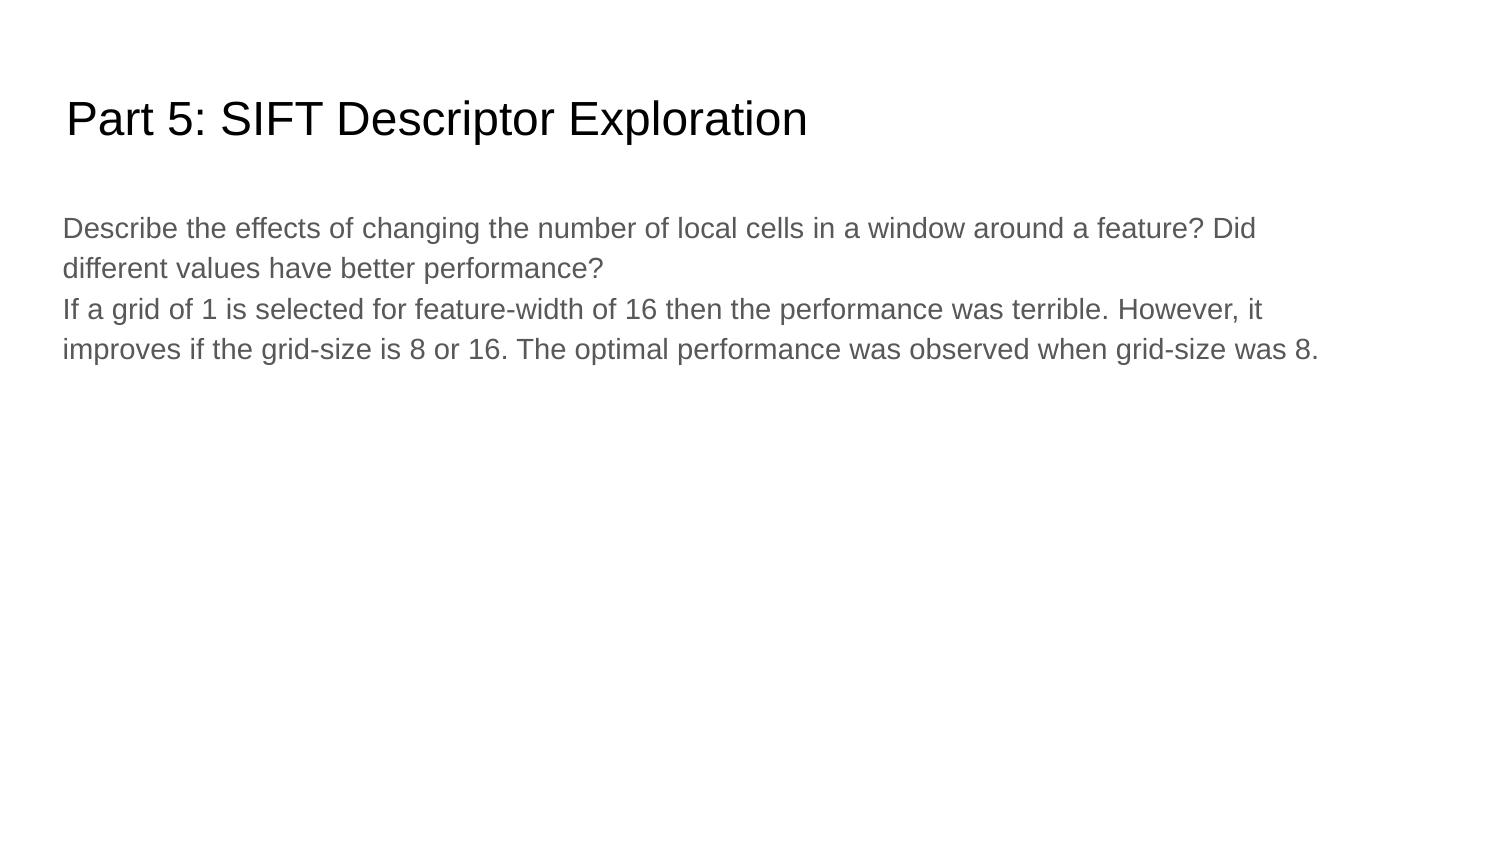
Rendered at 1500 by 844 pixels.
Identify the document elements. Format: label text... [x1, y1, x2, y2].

text_box Describe the effects of changing the number of local cells in a window around a feature? Did different values have better performance? If a grid of 1 is selected for feature-width of 16 then the performance was terrible. However, it improves if the grid-size is 8 or 16. The optimal performance was observed when grid-size was 8. [47, 188, 1364, 750]
title Part 5: SIFT Descriptor Exploration [50, 72, 1450, 168]
